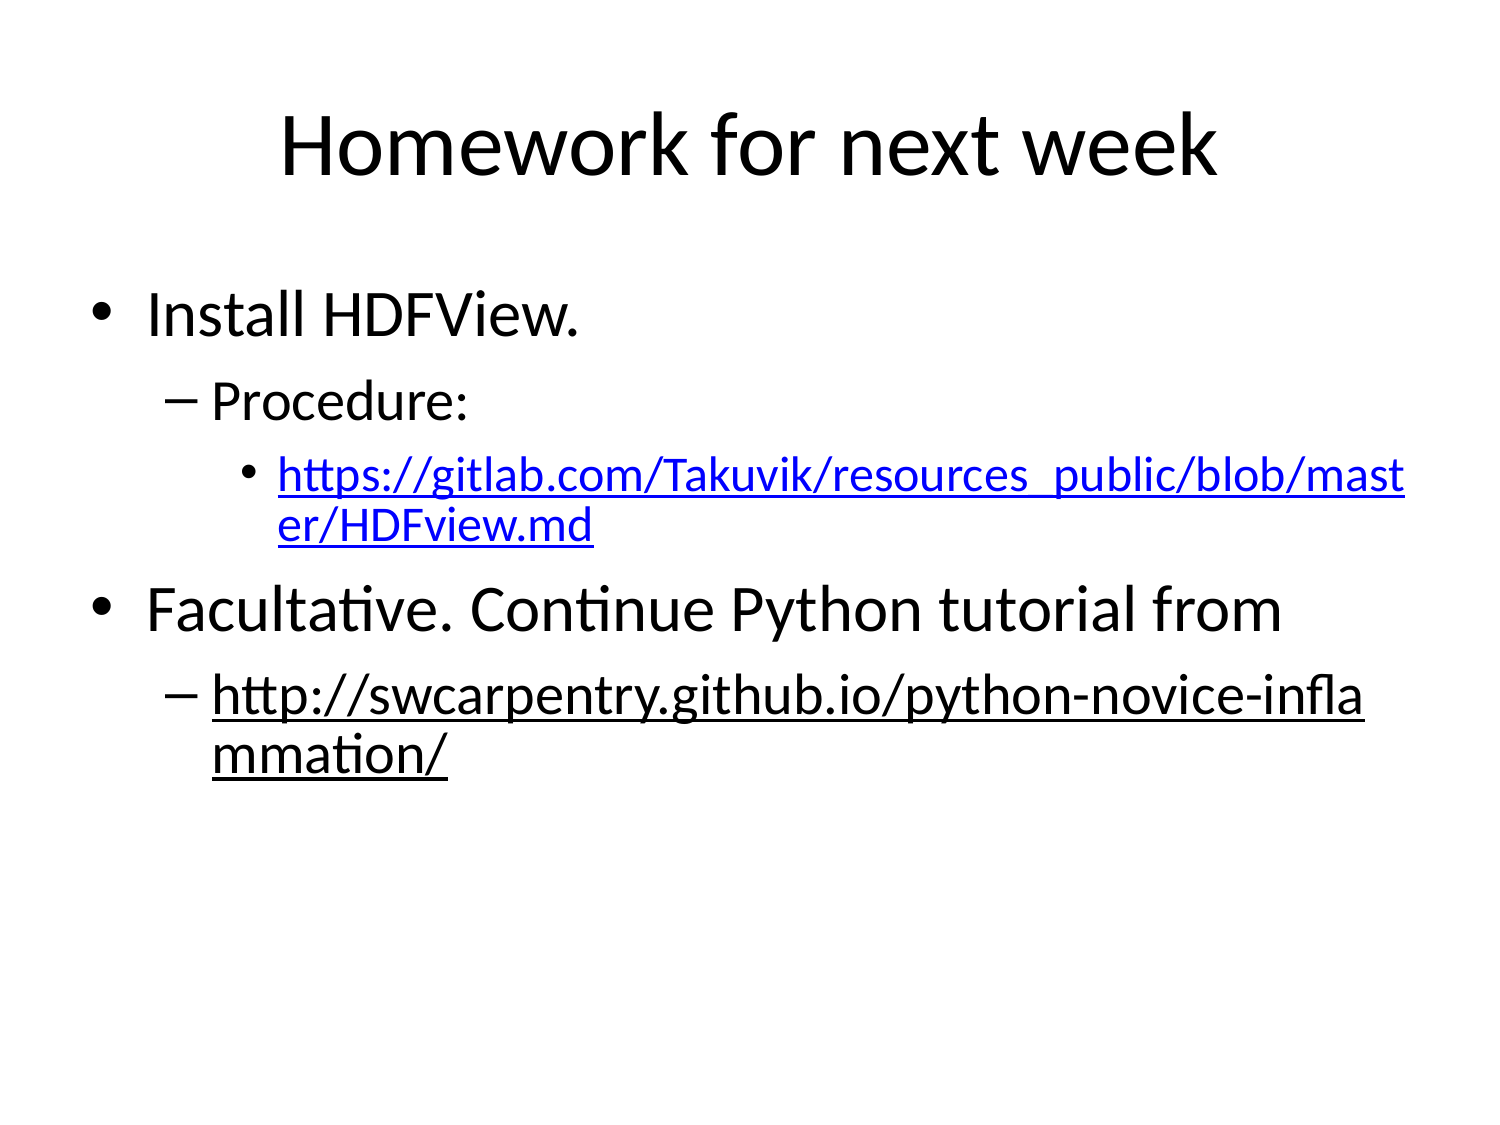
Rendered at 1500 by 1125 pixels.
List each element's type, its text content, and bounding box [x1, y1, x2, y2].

title Homework for next week [75, 45, 1425, 233]
list Install HDFView. Procedure: https://gitlab.com/Takuvik/resources_public/blob/master/HDFview.md Facultative. Continue Python tutorial from http://swcarpentry.github.io/python-novice-inflammation/ [75, 262, 1425, 1005]
